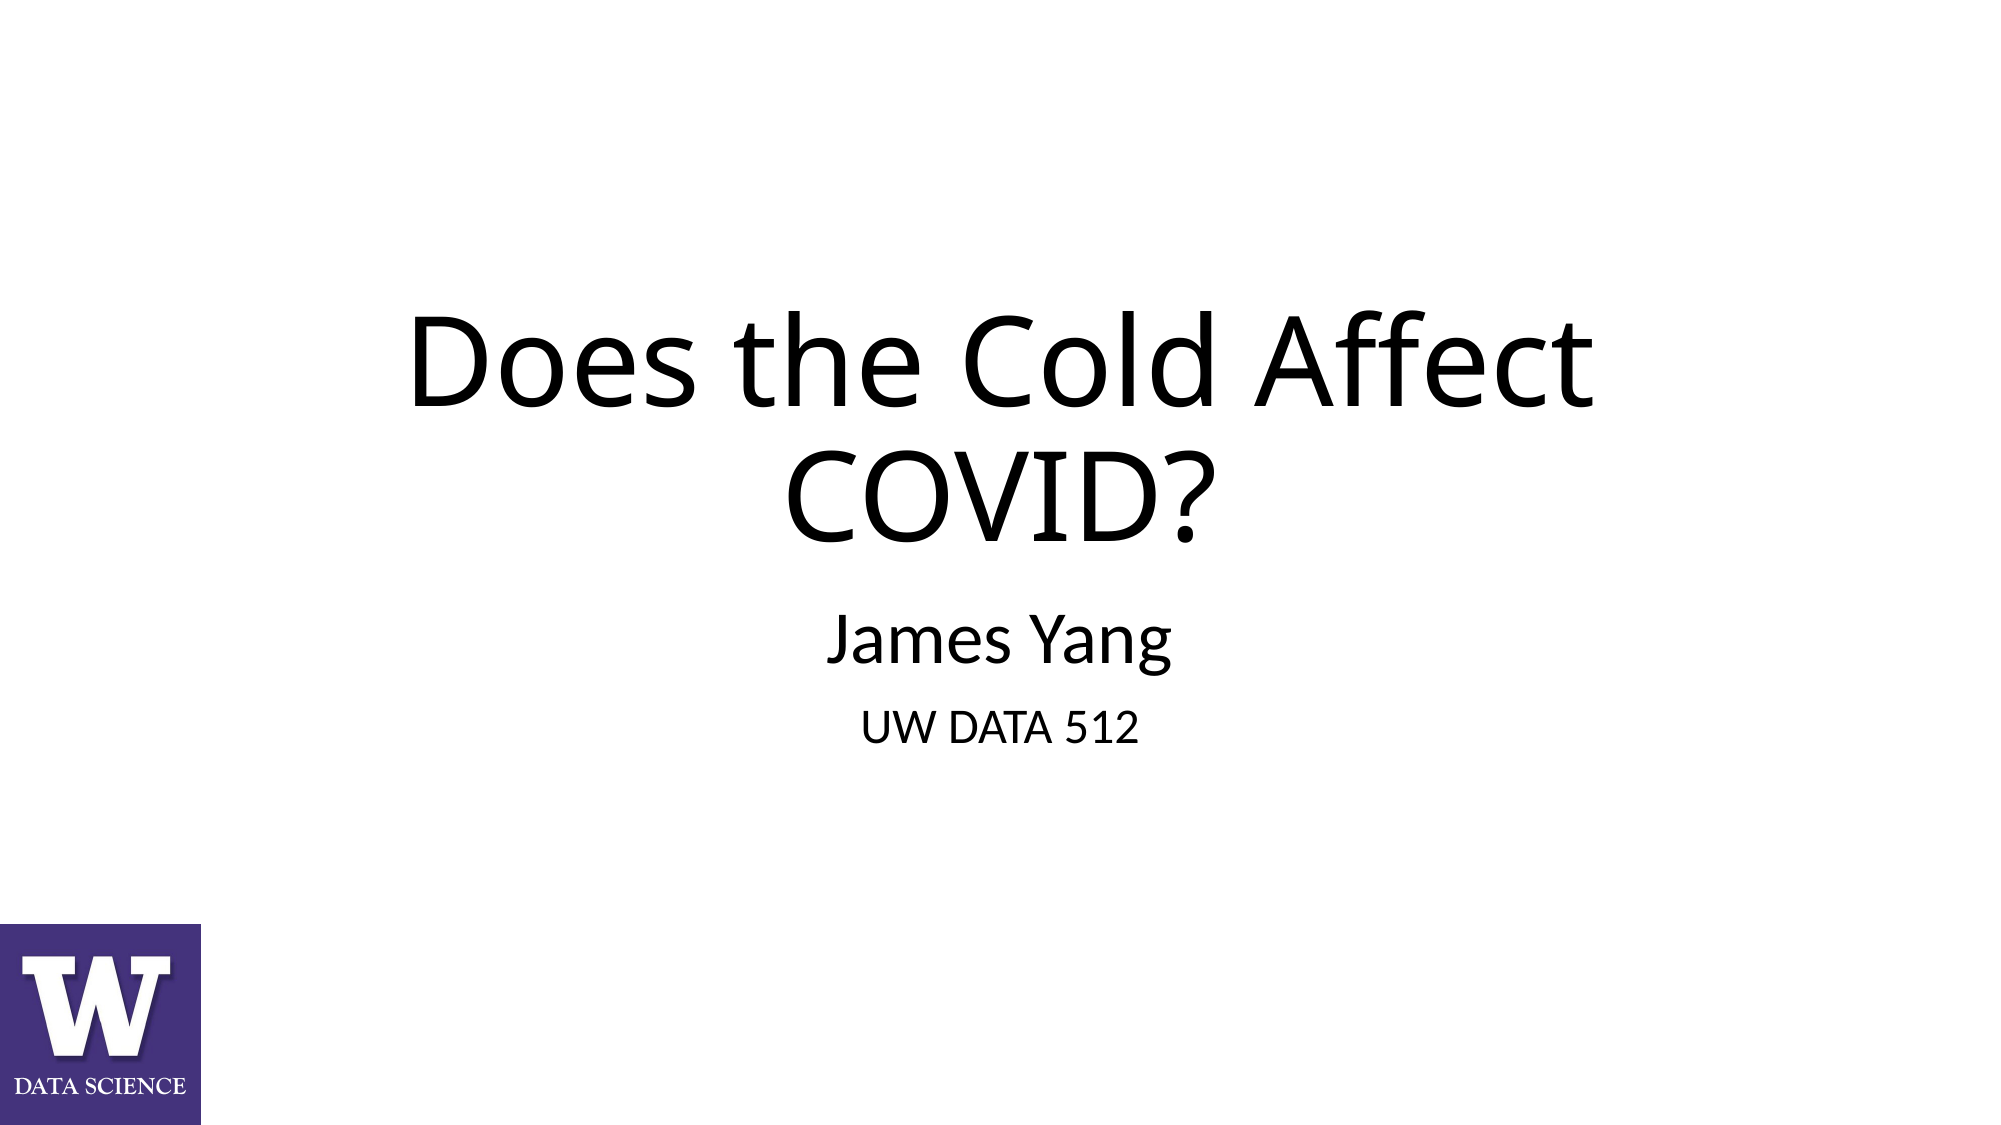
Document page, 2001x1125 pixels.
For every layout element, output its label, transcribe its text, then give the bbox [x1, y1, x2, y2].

title Does the Cold Affect COVID? [249, 184, 1750, 576]
picture [0, 924, 201, 1125]
subtitle James Yang UW DATA 512 [249, 590, 1750, 863]
